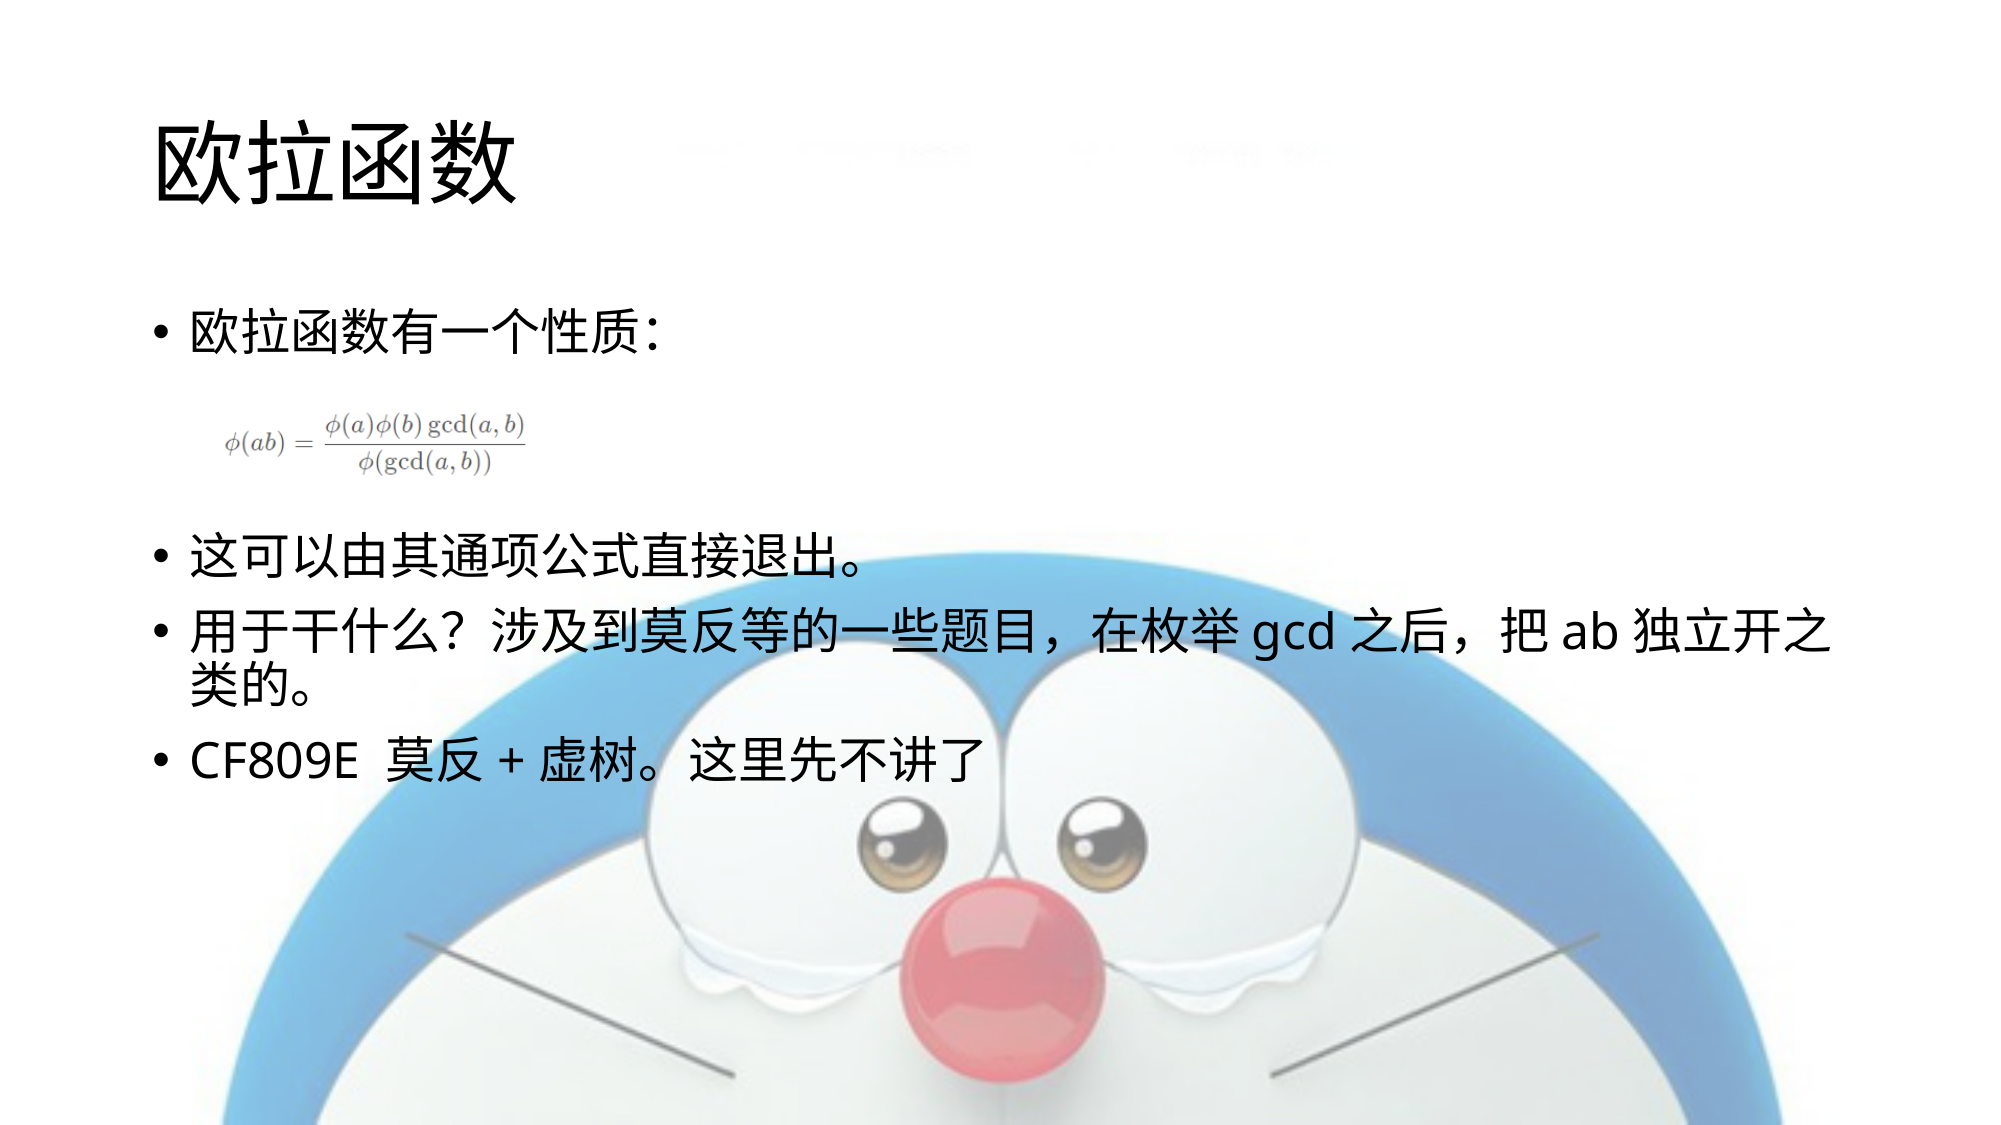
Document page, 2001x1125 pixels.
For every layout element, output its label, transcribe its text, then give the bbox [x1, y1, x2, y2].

title 欧拉函数 [137, 58, 1863, 277]
list 欧拉函数有一个性质： 这可以由其通项公式直接退出。 用于干什么？涉及到莫反等的一些题目，在枚举gcd之后，把ab独立开之类的。 CF809E 莫反+虚树。这里先不讲了 [137, 299, 1863, 1014]
picture [187, 386, 588, 482]
